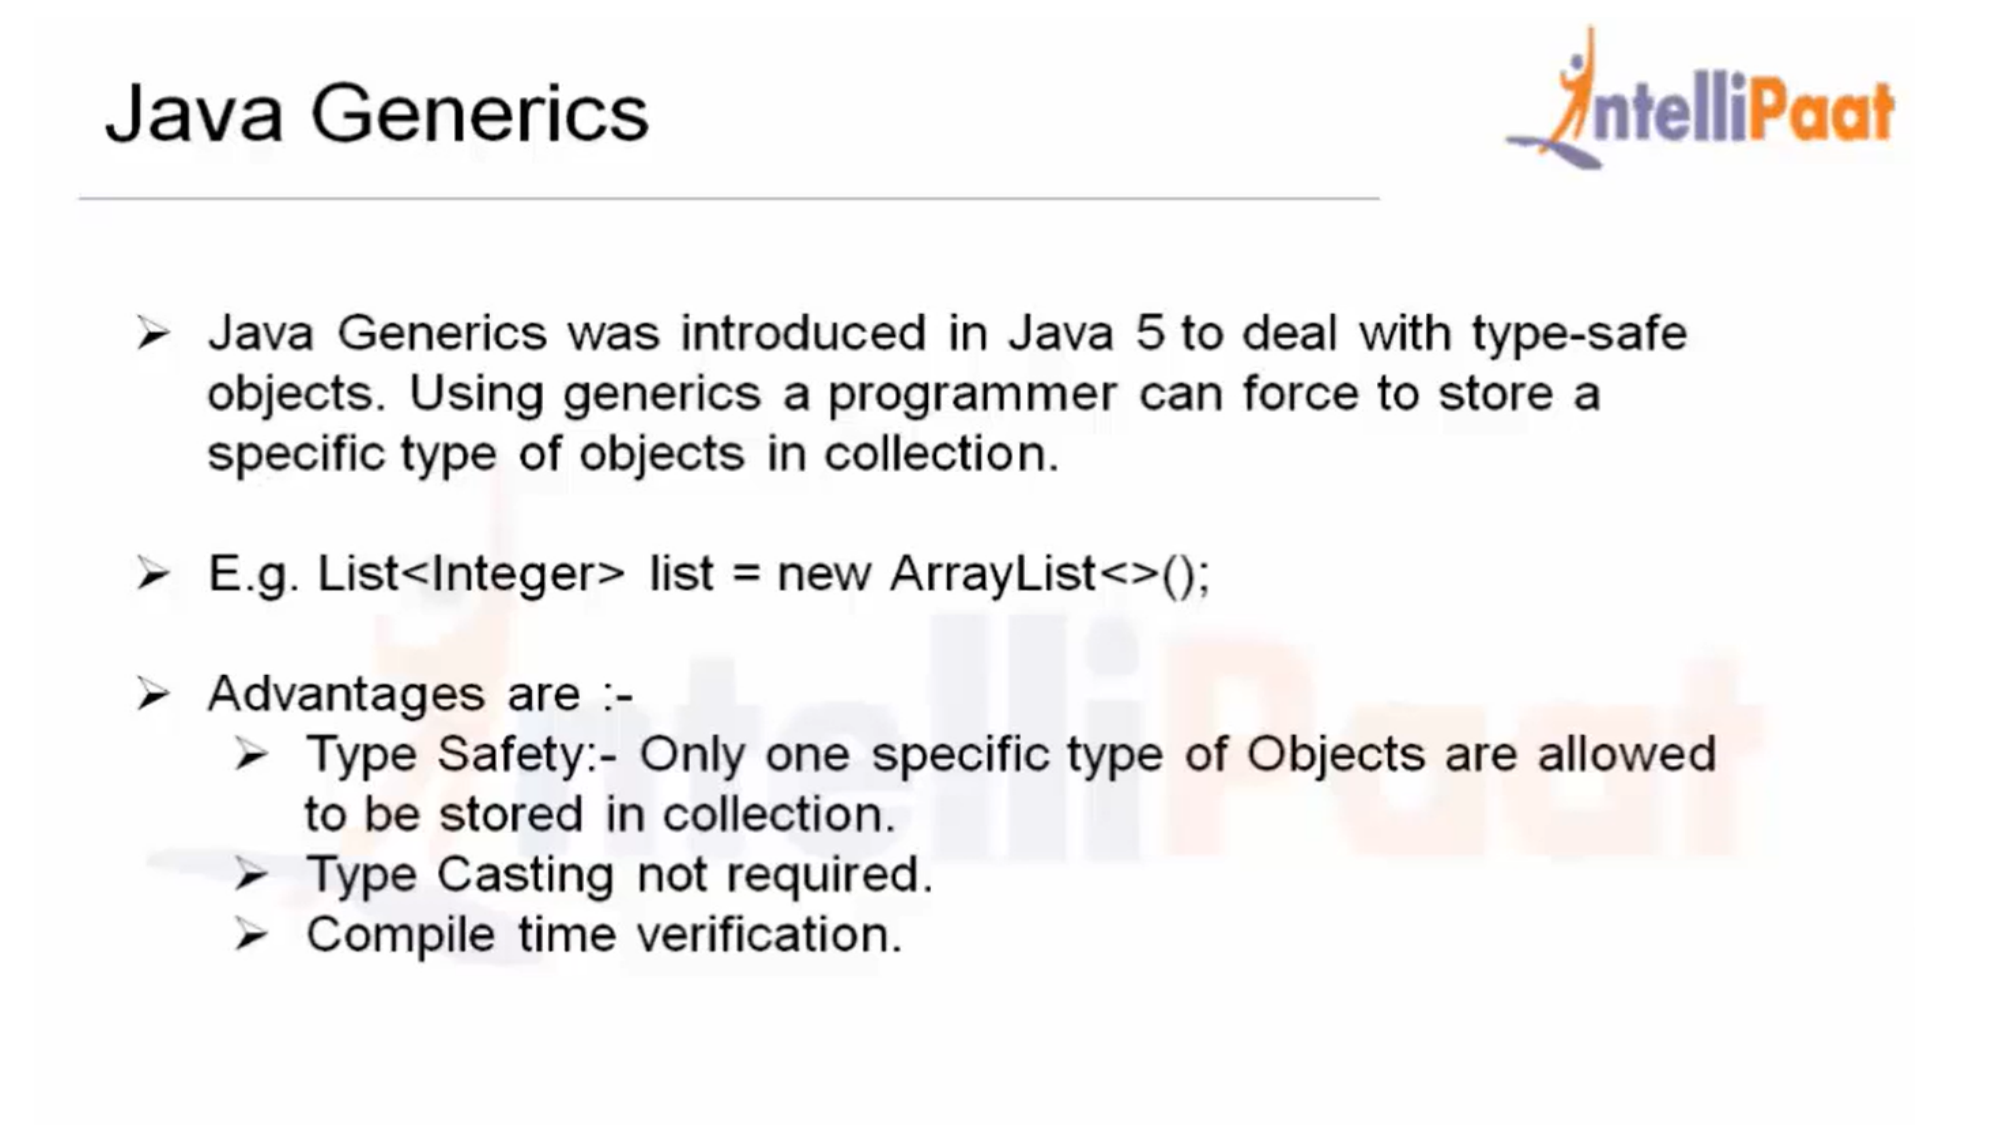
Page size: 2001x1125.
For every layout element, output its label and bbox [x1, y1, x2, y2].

list [34, 17, 1915, 1125]
